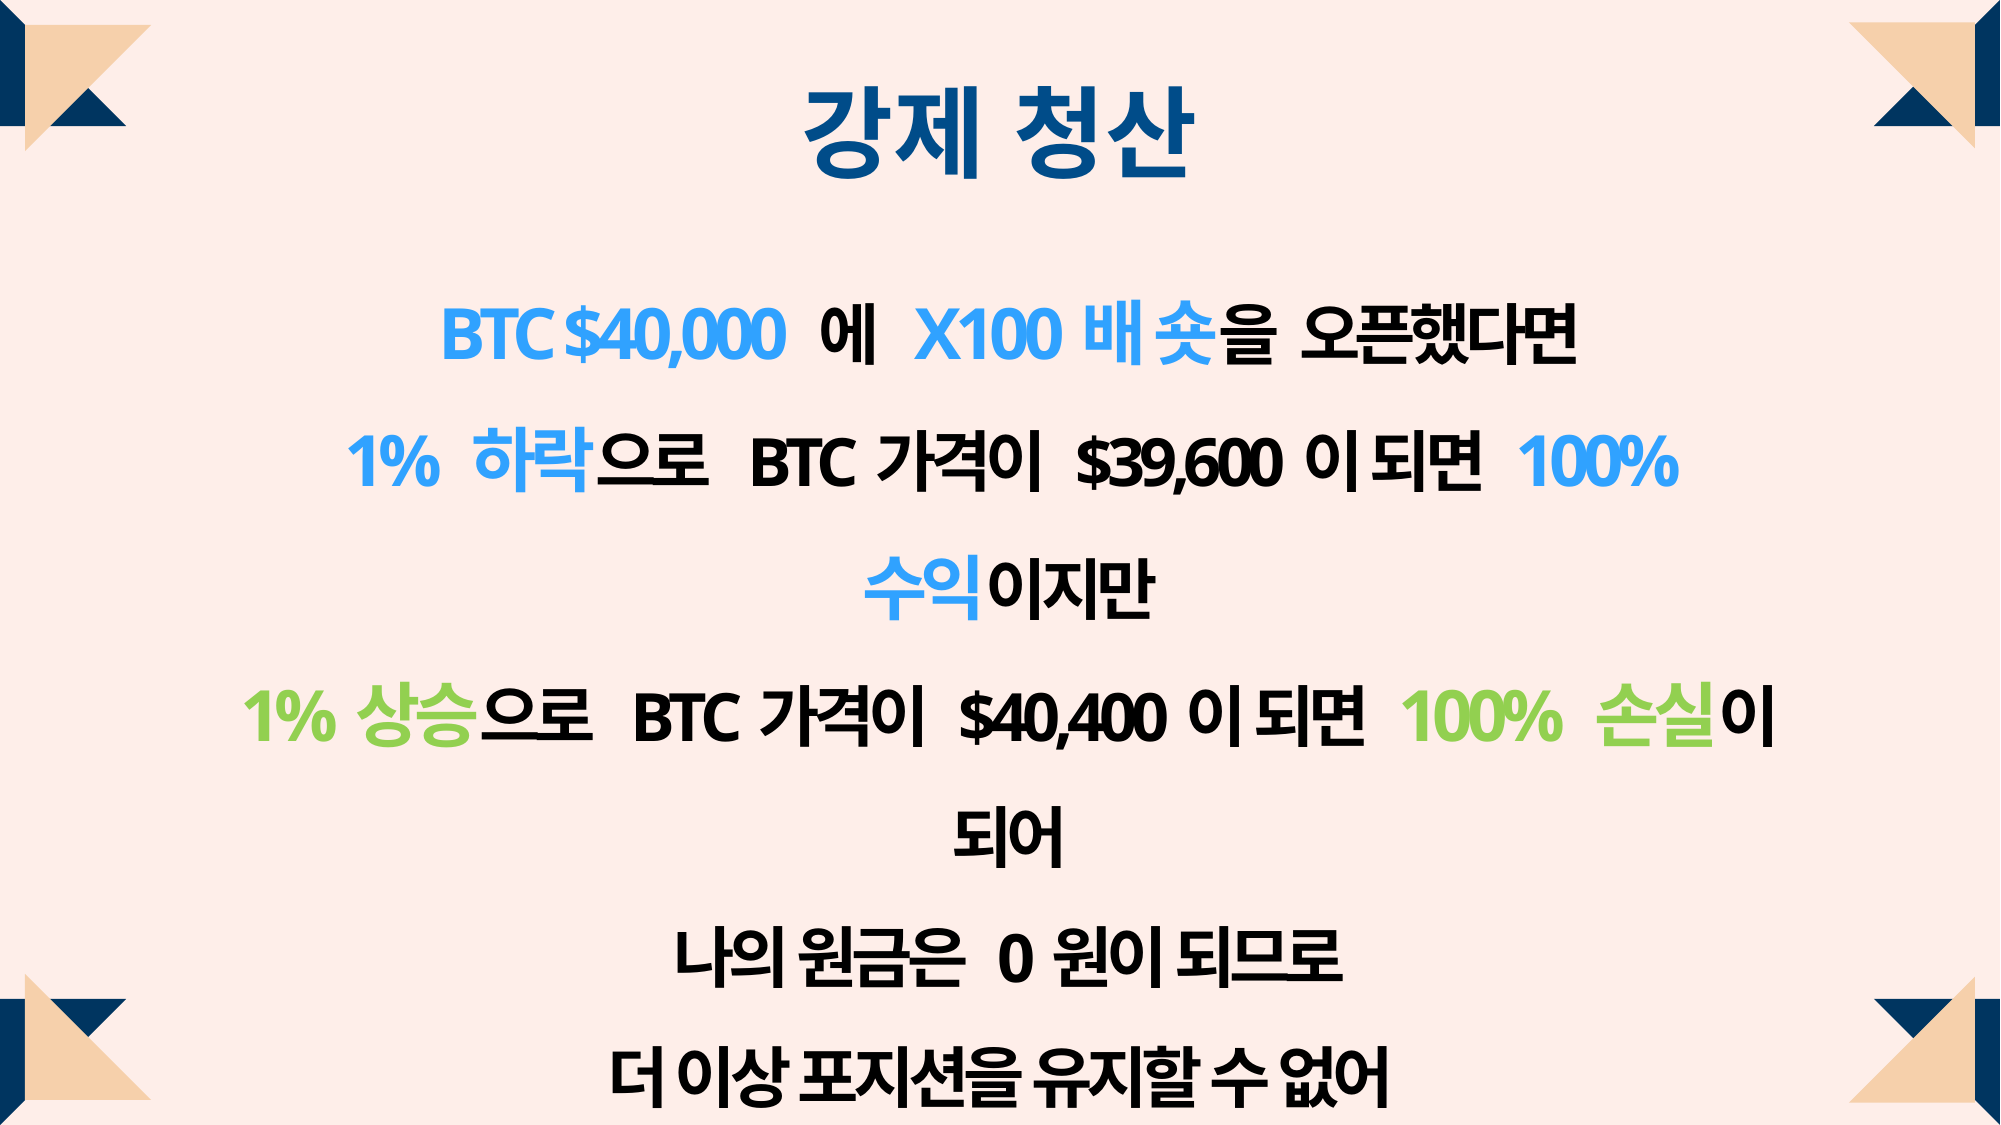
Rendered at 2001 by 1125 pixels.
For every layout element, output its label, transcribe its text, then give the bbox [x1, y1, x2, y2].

text_box [0, 997, 26, 1125]
text_box [1871, 87, 1952, 128]
text_box [1846, 21, 1977, 151]
text_box [1977, 0, 2000, 128]
text_box BTC $40,000 에 X100배 숏을 오픈했다면 1% 하락으로 BTC가격이 $39,600이 되면 100% 수익이지만 1%상승으로 BTC가격이 $40,400이 되면 100% 손실이 되어 나의 원금은 0원이 되므로 더 이상 포지션을 유지할 수 없어 포지션이 강제로 청산이 된다 [171, 238, 1849, 1125]
text_box [24, 23, 154, 154]
text_box [1871, 997, 1952, 1038]
text_box [51, 88, 129, 128]
text_box [0, 0, 25, 128]
text_box 강제 청산 [787, 63, 1213, 198]
text_box [1846, 974, 1977, 1104]
text_box [23, 971, 154, 1101]
text_box [1977, 997, 2000, 1125]
text_box [51, 997, 129, 1037]
